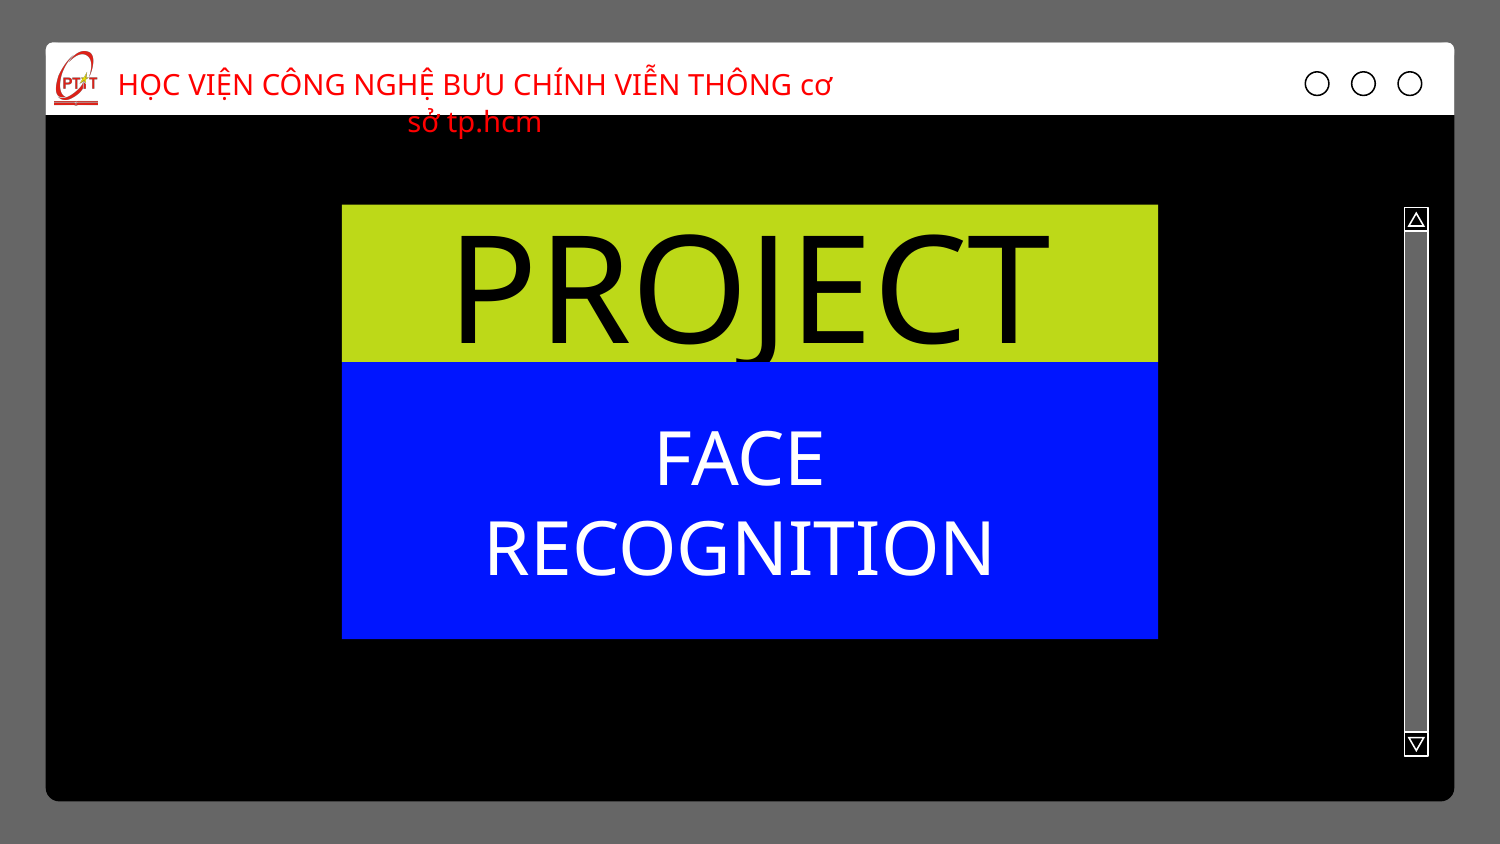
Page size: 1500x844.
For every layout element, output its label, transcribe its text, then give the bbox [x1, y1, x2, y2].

subtitle FACE RECOGNITION [341, 362, 1159, 640]
text_box HỌC VIỆN CÔNG NGHỆ BƯU CHÍNH VIỄN THÔNG cơ sở tp.hcm [95, 56, 855, 147]
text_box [1404, 207, 1429, 757]
picture [54, 50, 99, 106]
title PROJECT [341, 204, 1159, 362]
